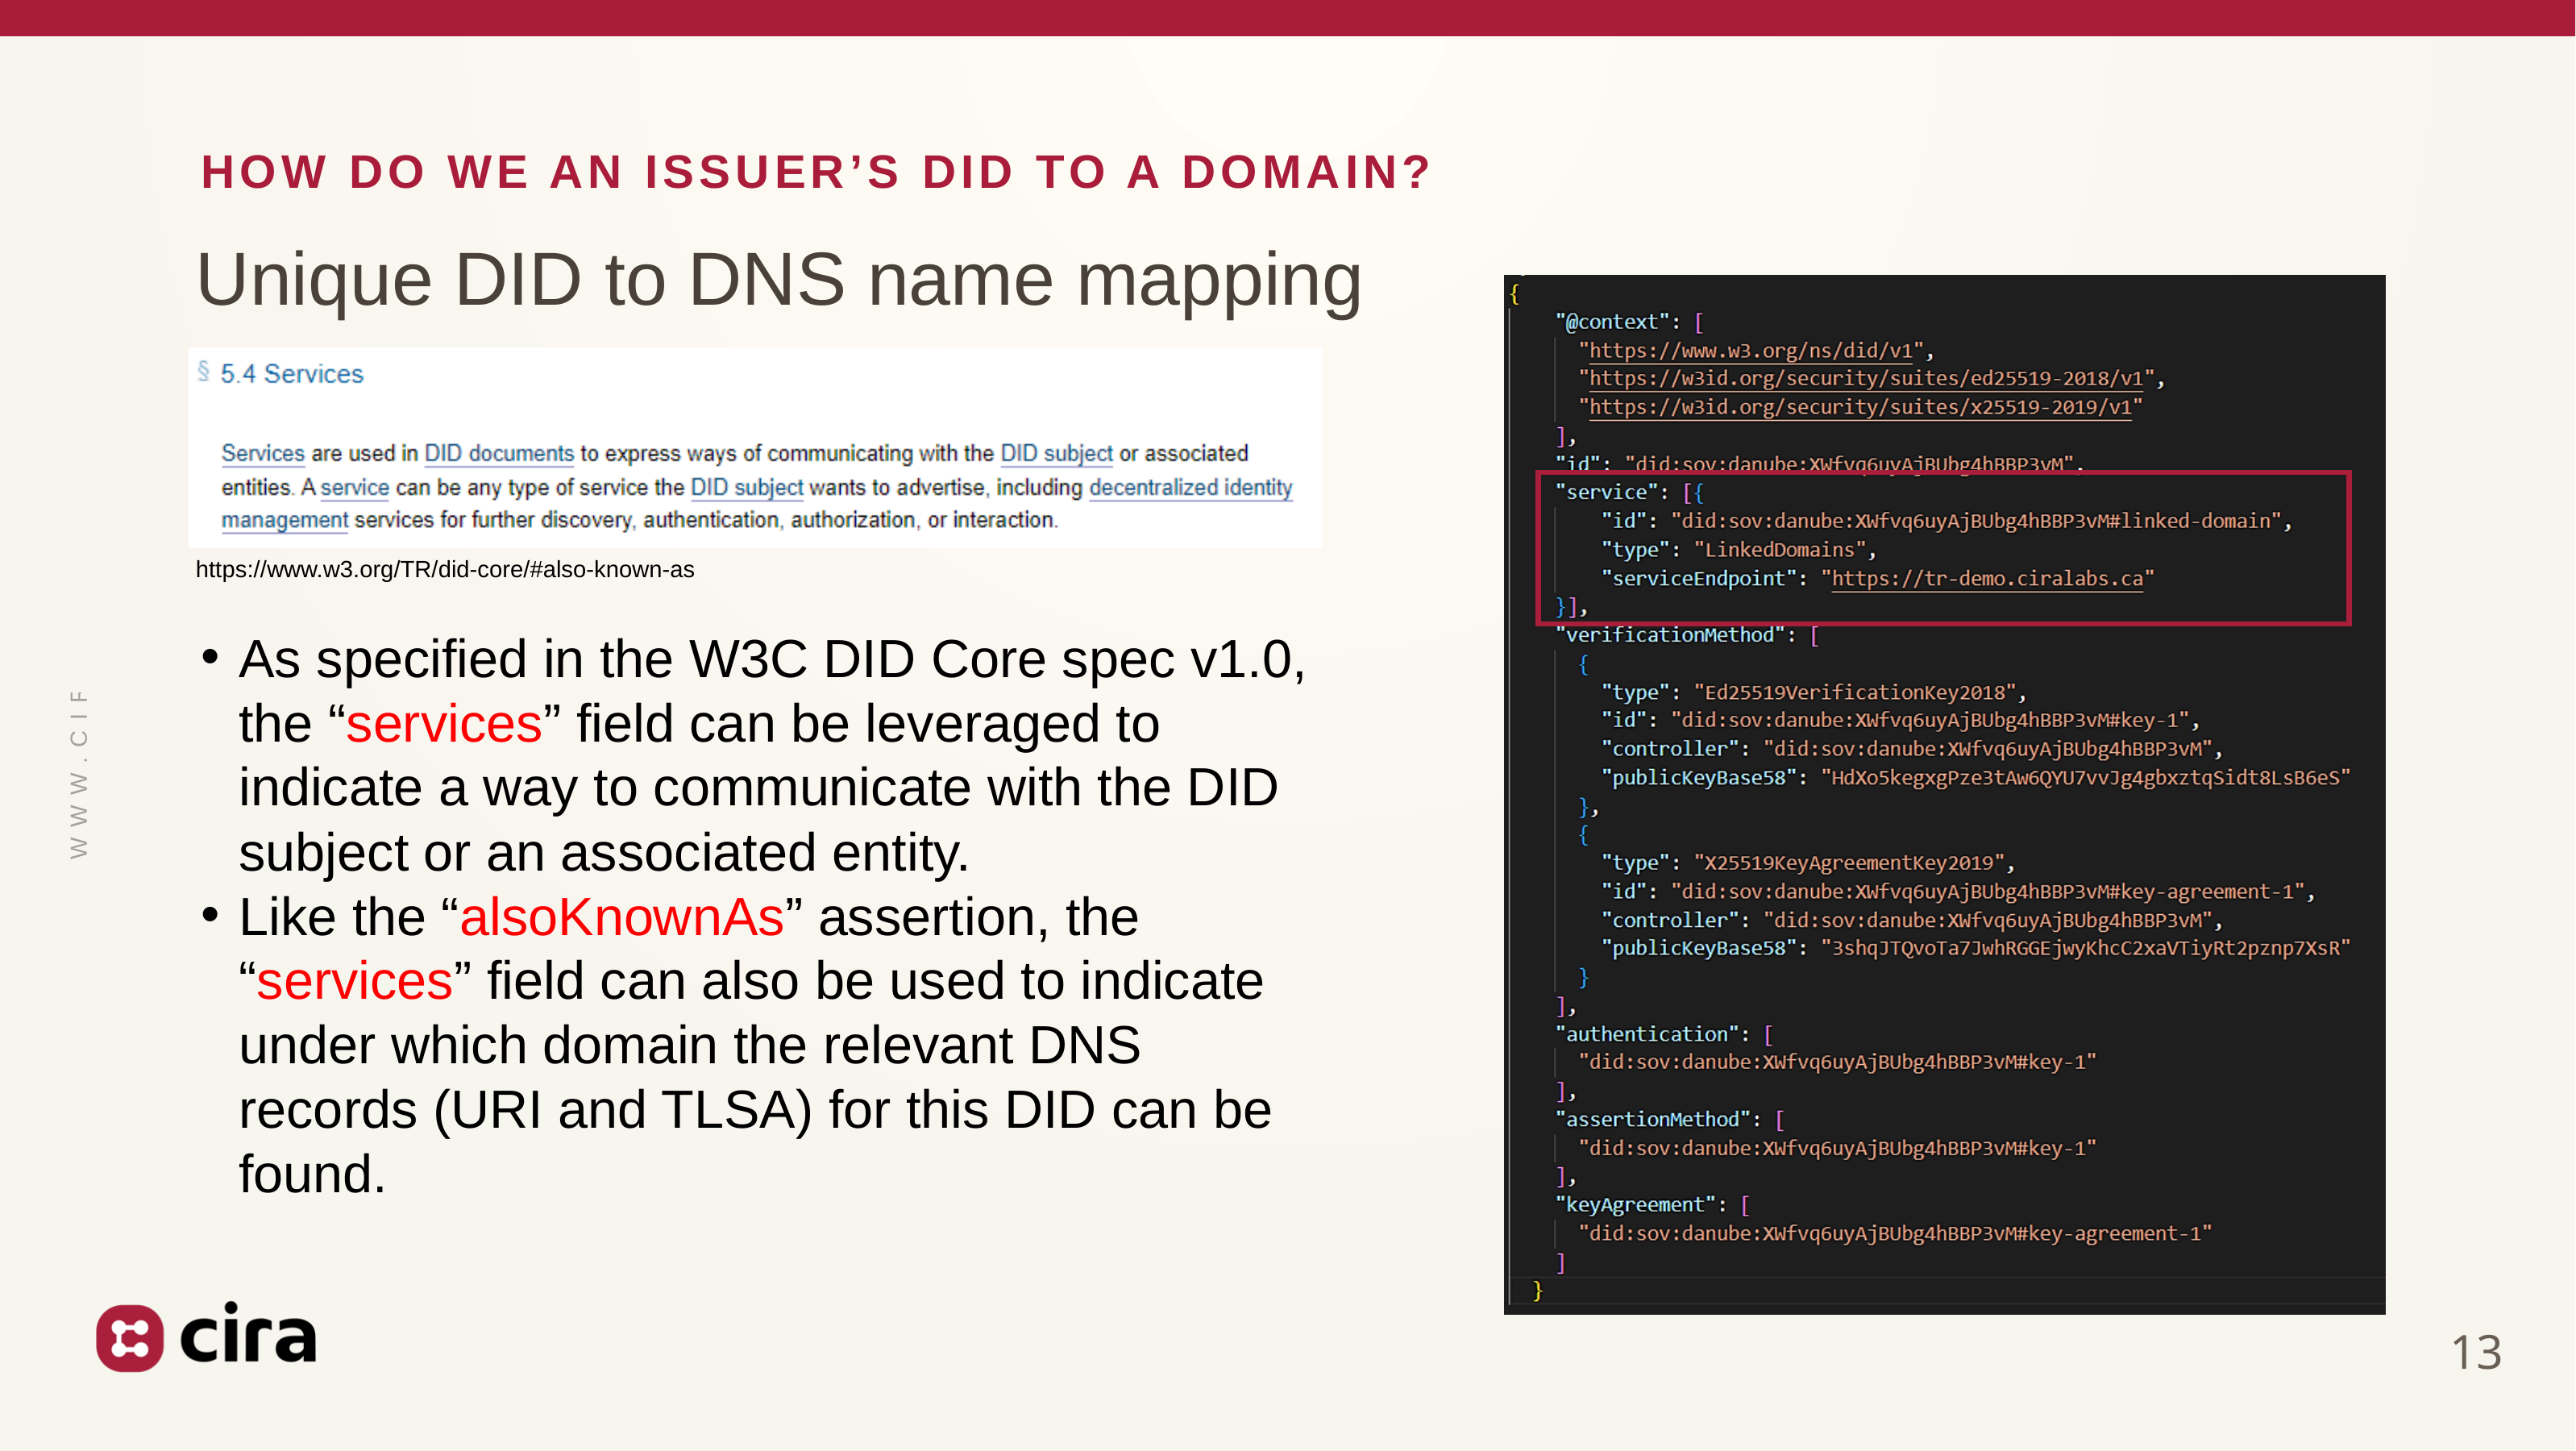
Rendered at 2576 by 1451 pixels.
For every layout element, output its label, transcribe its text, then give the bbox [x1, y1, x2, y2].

text_box As specified in the W3C DID Core spec v1.0, the “services” field can be leveraged to indicate a way to communicate with the DID subject or an associated entity. Like the “alsoKnownAs” assertion, the “services” field can also be used to indicate under which domain the relevant DNS records (URI and TLSA) for this DID can be found. [189, 617, 1323, 1210]
title How do we aN ISSUER’s DID TO a domain? [189, 142, 2393, 232]
picture [1504, 275, 2386, 1315]
list Unique DID to DNS name mapping [184, 234, 2387, 386]
text_box https://www.w3.org/TR/did-core/#also-known-as [184, 548, 1287, 588]
picture [80, 1287, 329, 1389]
picture [189, 347, 1323, 549]
